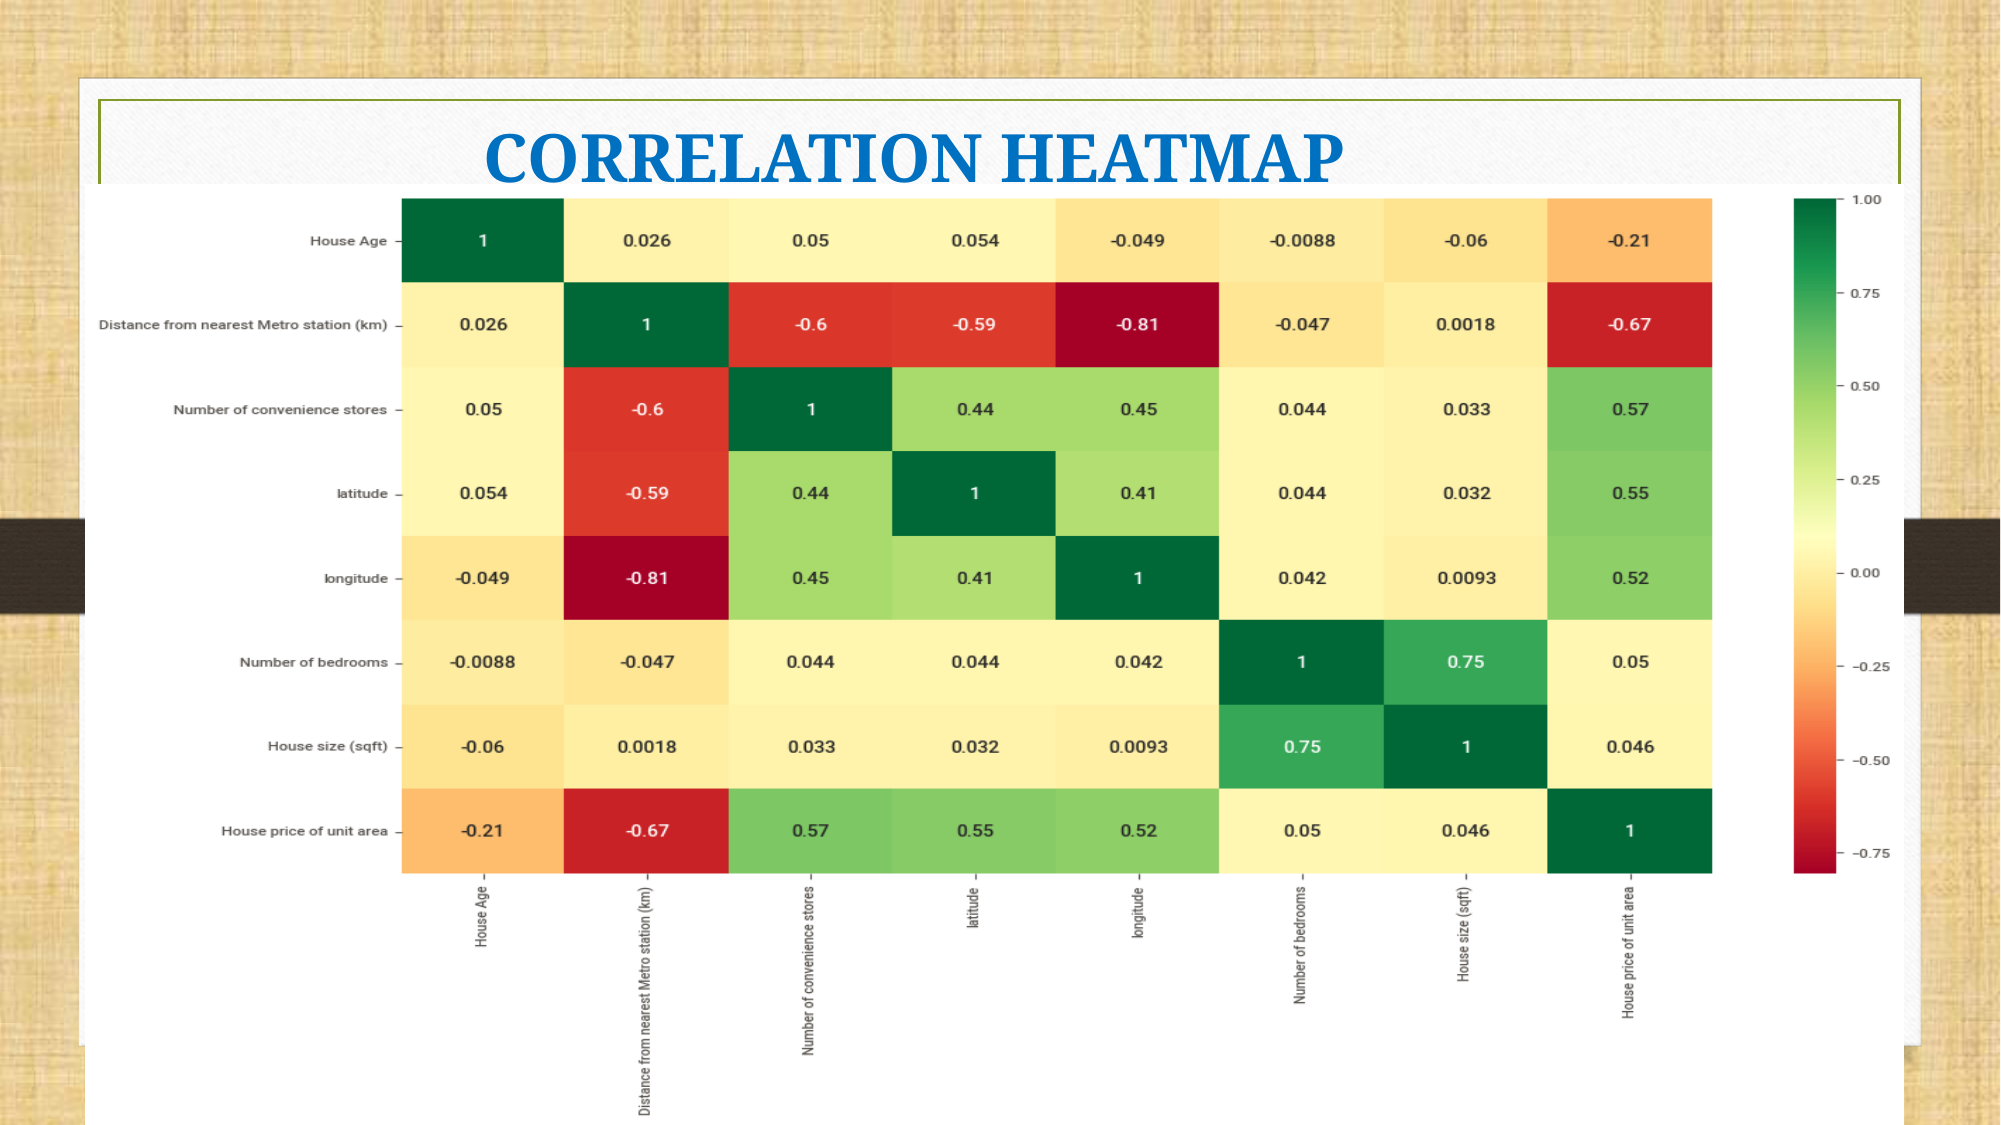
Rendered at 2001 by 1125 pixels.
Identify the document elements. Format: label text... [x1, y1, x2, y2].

text_box CORRELATION HEATMAP [468, 108, 1581, 184]
picture [0, 0, 2001, 1125]
